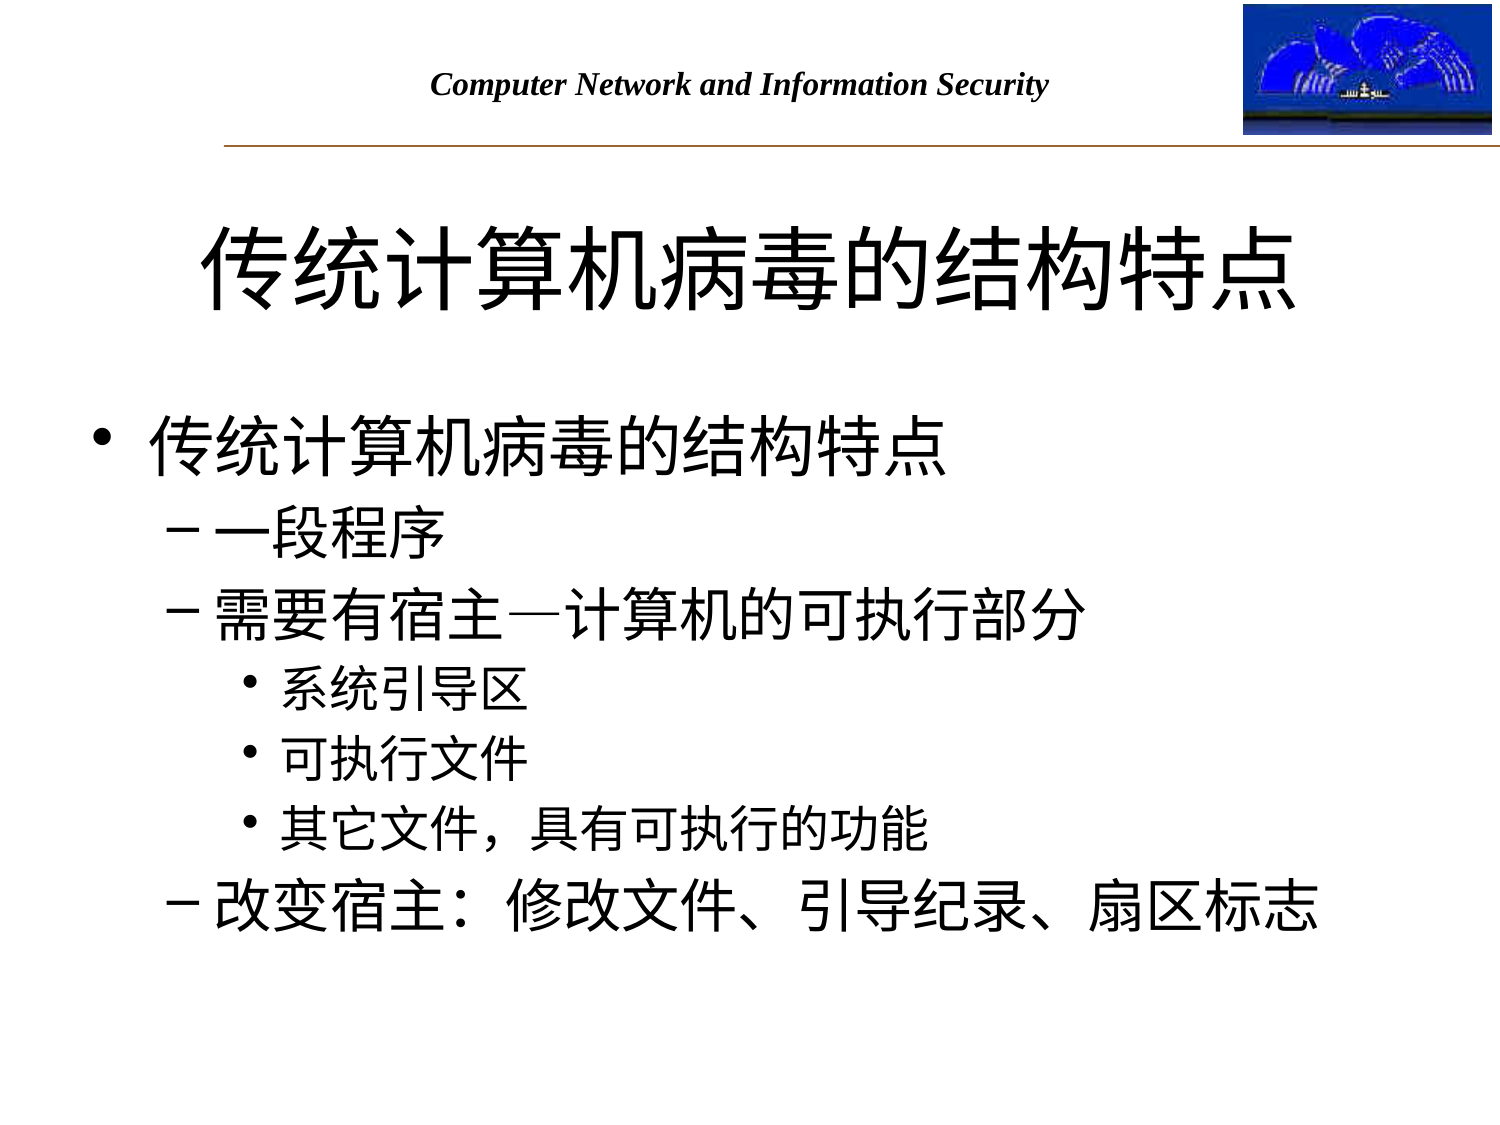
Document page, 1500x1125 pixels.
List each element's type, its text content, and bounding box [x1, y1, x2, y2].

title 传统计算机病毒的结构特点 [74, 207, 1426, 325]
list 传统计算机病毒的结构特点 一段程序 需要有宿主—计算机的可执行部分 系统引导区 可执行文件 其它文件，具有可执行的功能 改变宿主：修改文件、引导纪录、扇区标志 [76, 396, 1428, 953]
